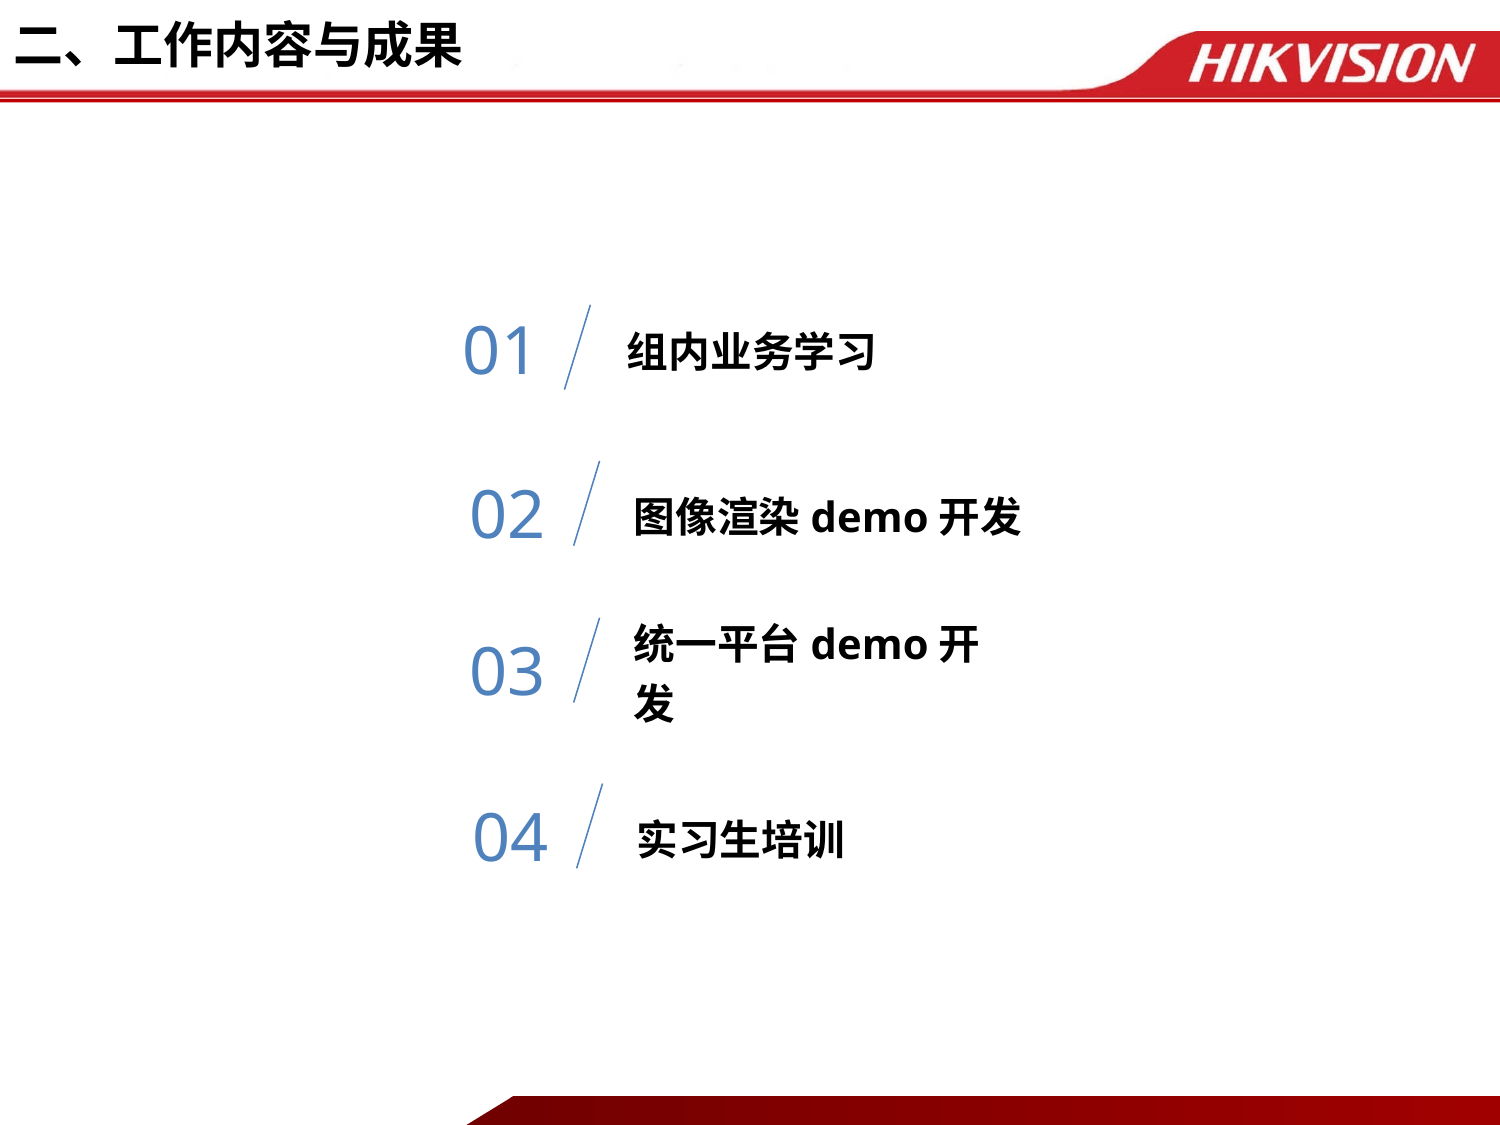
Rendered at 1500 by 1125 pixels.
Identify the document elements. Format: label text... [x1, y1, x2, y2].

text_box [442, 302, 892, 392]
picture [0, 31, 1500, 99]
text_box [452, 781, 944, 878]
title 二、工作内容与成果 [0, 1, 1121, 86]
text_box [449, 615, 1022, 712]
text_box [449, 458, 1046, 555]
